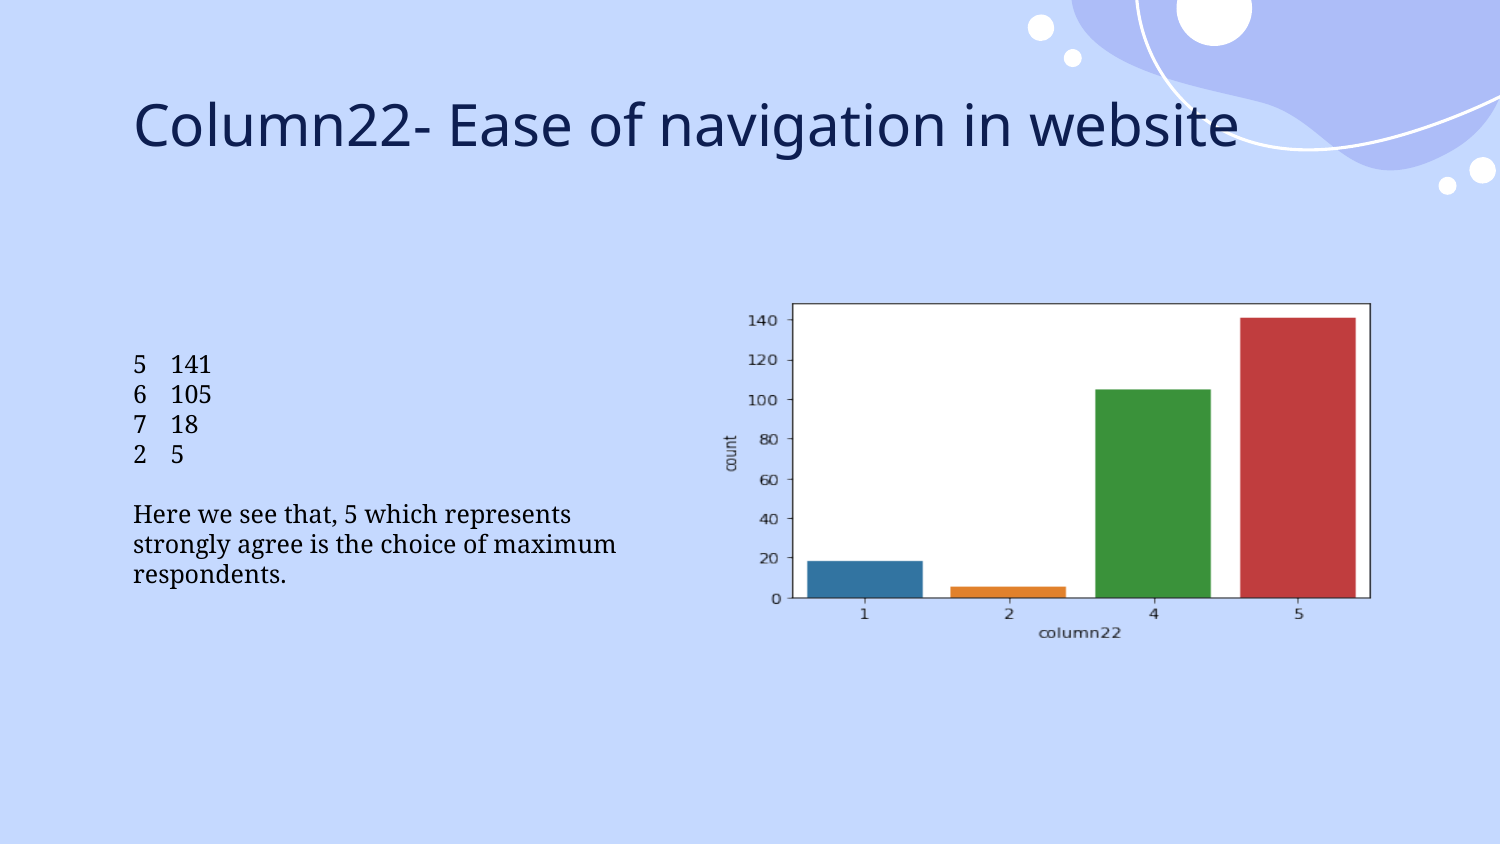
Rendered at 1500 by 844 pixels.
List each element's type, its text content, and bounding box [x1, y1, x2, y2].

title Column22- Ease of navigation in website [118, 72, 1382, 167]
picture [711, 295, 1383, 649]
list 141 105 18 5 Here we see that, 5 which represents strongly agree is the choice of maximum respondents. [118, 223, 691, 706]
